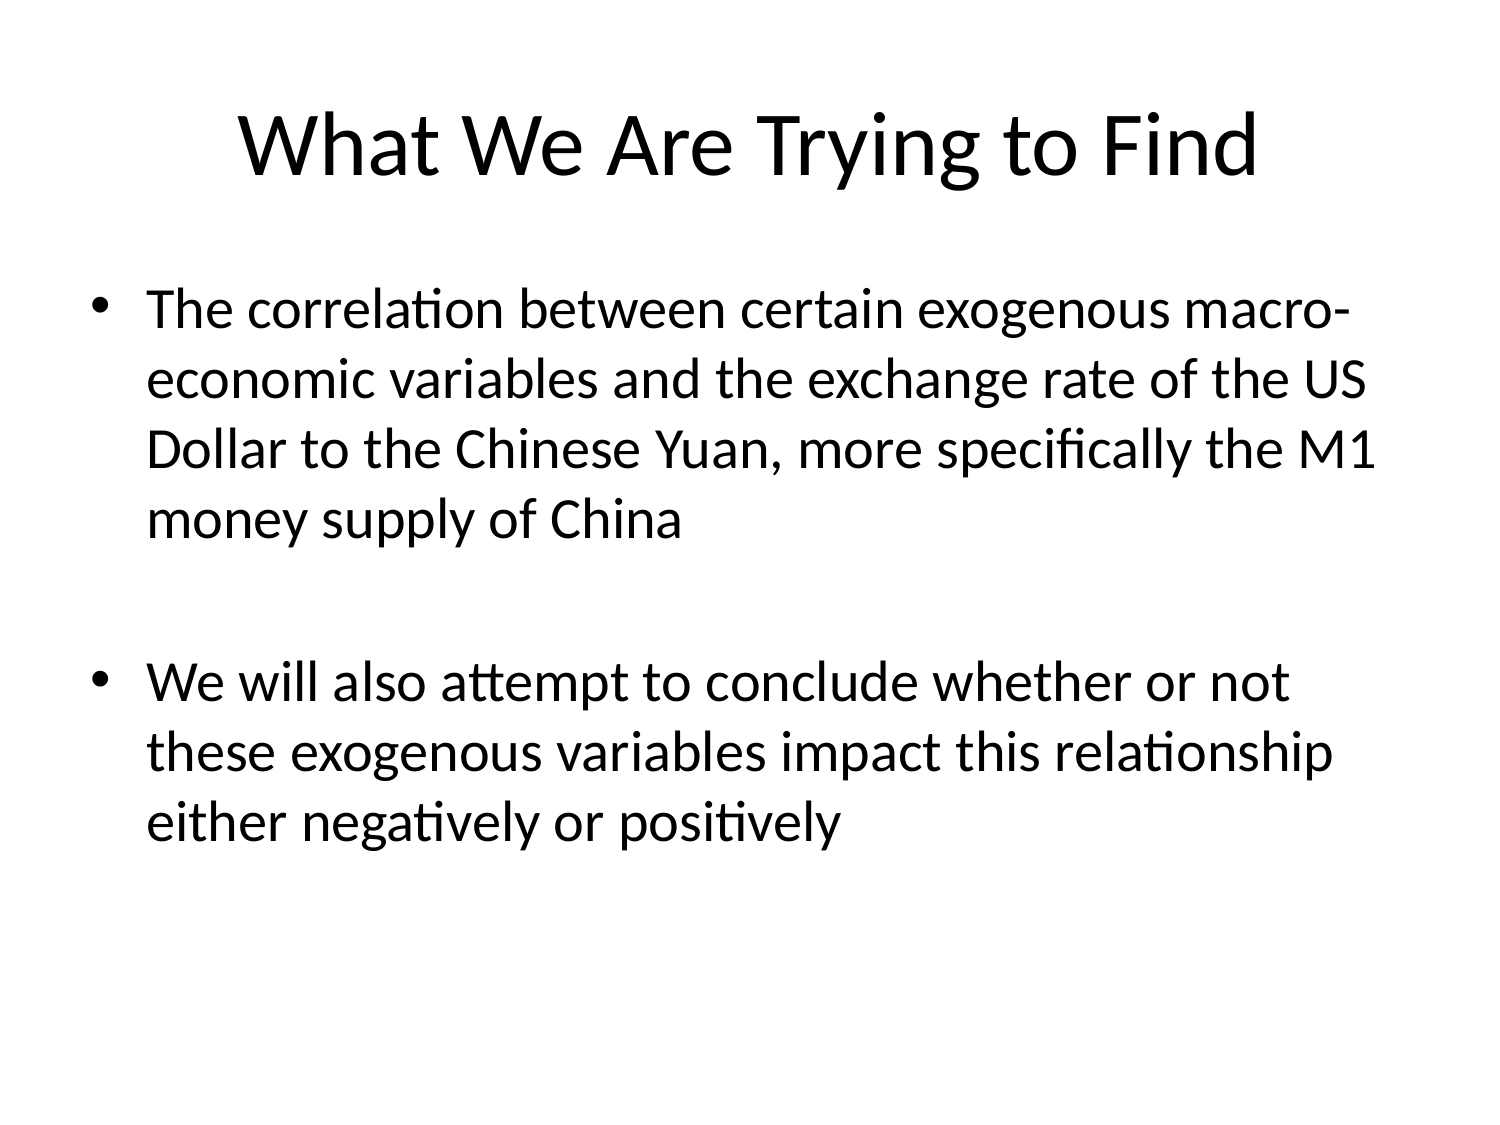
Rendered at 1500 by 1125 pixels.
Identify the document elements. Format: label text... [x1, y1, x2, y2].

title What We Are Trying to Find [74, 44, 1426, 233]
list The correlation between certain exogenous macro-economic variables and the exchange rate of the US Dollar to the Chinese Yuan, more specifically the M1 money supply of China We will also attempt to conclude whether or not these exogenous variables impact this relationship either negatively or positively [74, 262, 1426, 1006]
